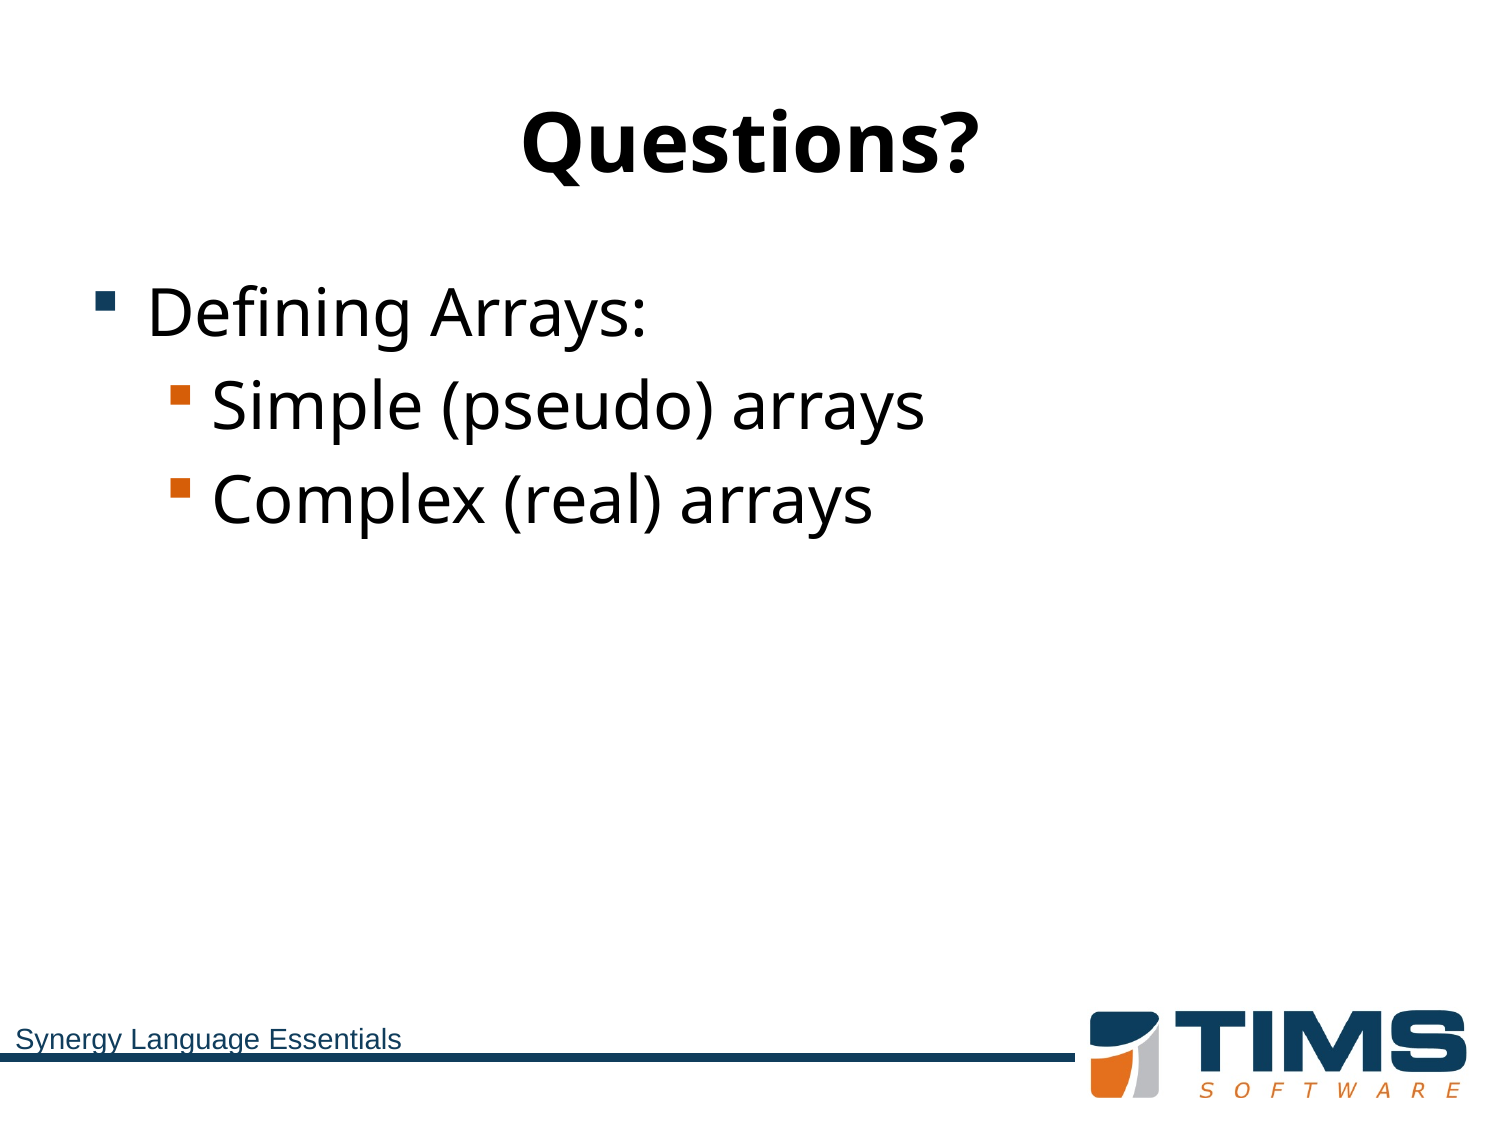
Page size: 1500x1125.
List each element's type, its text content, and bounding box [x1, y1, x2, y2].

picture [1087, 1007, 1469, 1098]
list Defining Arrays: Simple (pseudo) arrays Complex (real) arrays [75, 262, 1425, 1005]
title Questions? [75, 45, 1425, 233]
footer Synergy Language Essentials [0, 1012, 650, 1088]
